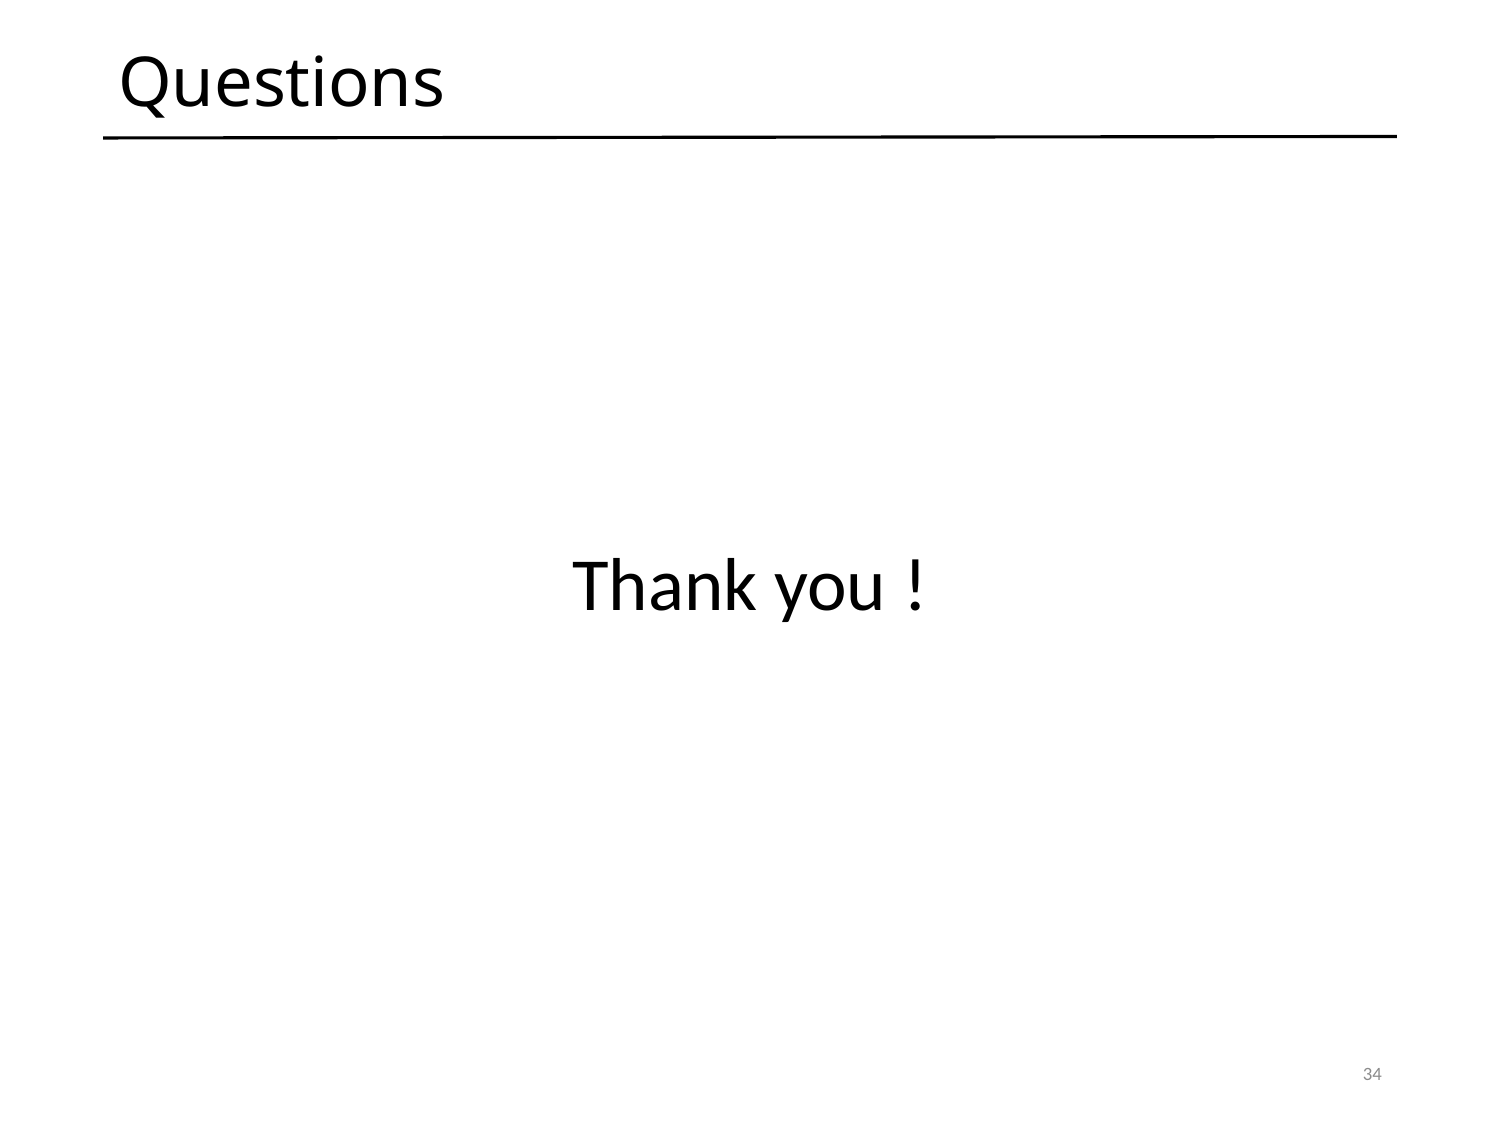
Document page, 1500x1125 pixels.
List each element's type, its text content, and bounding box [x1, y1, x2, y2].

title Questions [103, 30, 1397, 138]
slide_number 34 [1059, 1042, 1397, 1103]
list Thank you ! [103, 158, 1397, 1014]
